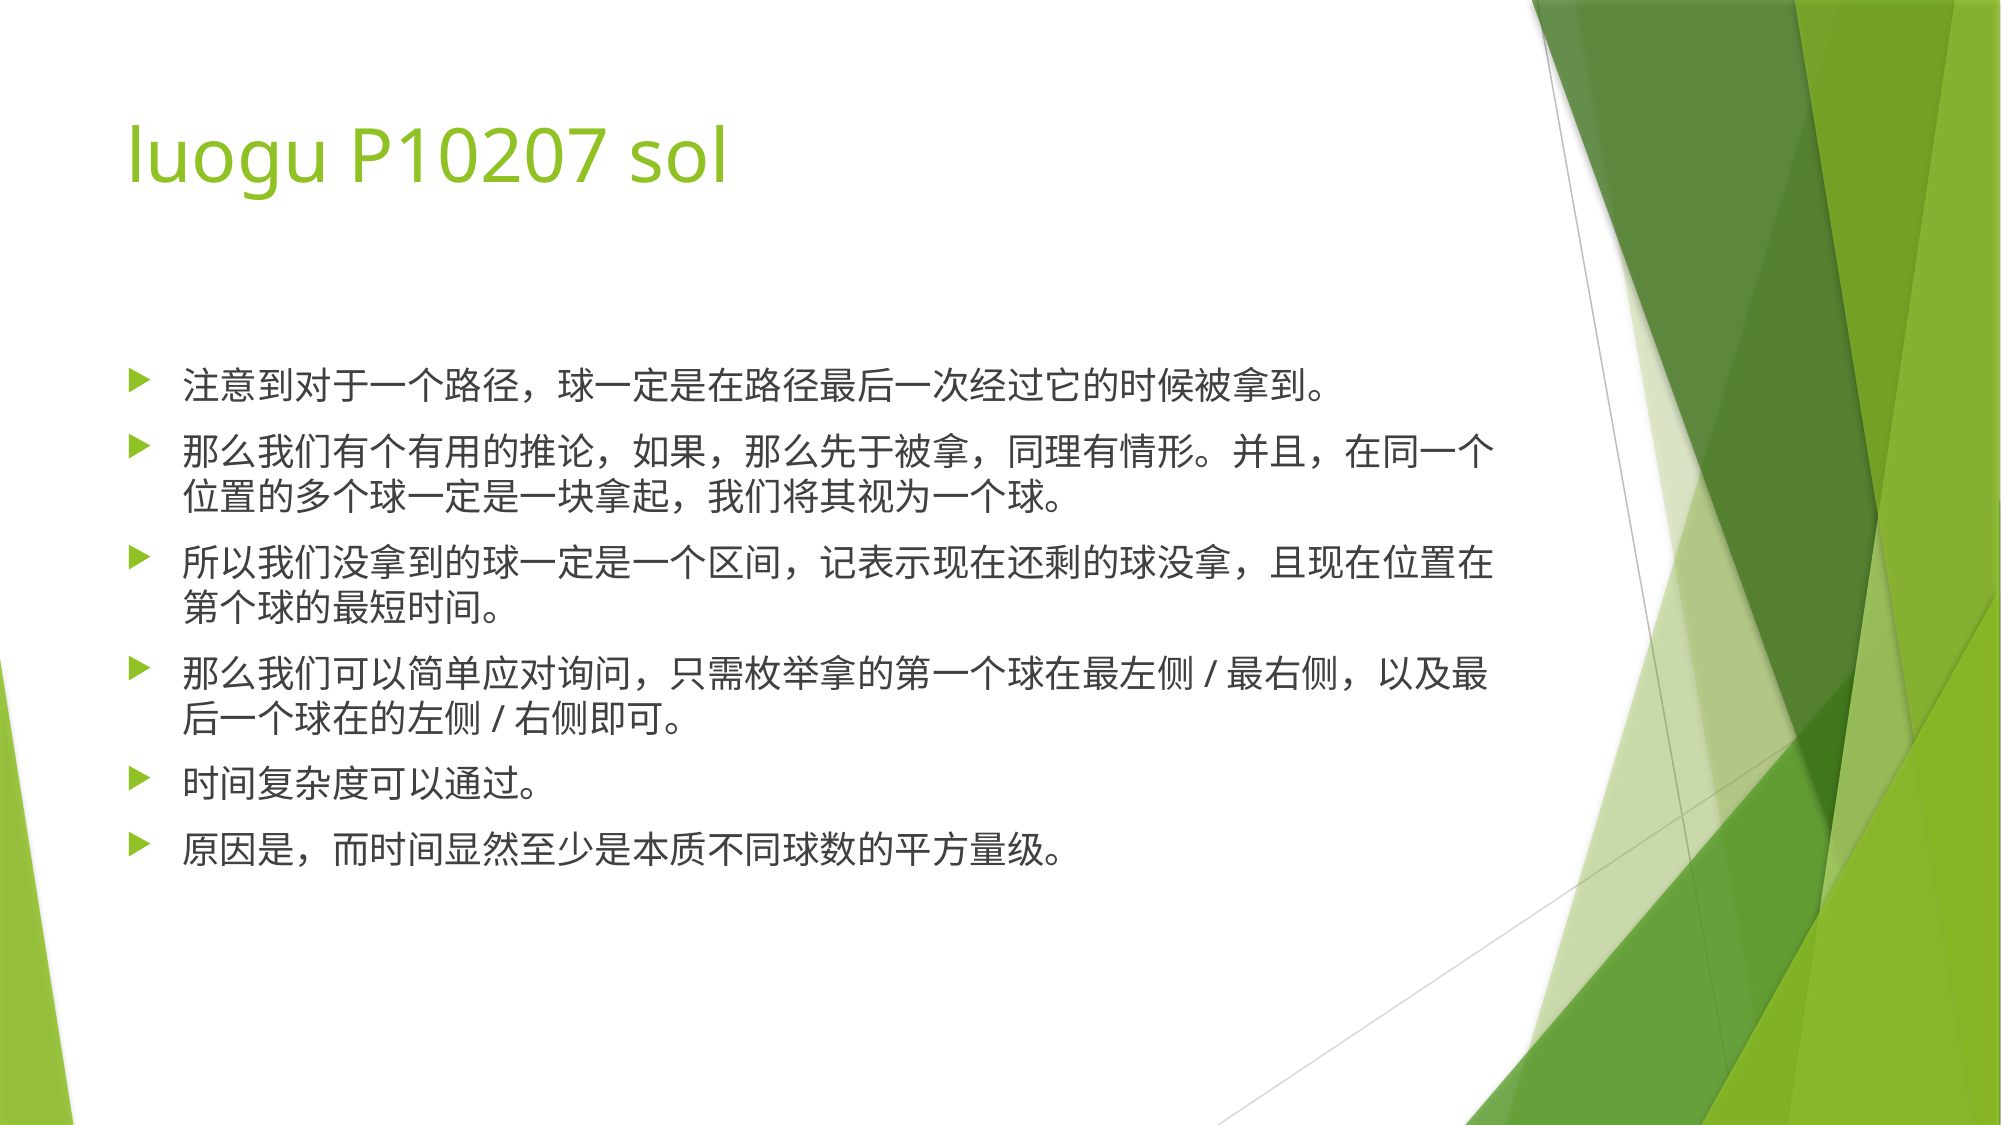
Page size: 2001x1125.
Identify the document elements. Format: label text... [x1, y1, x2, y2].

title luogu P10207 sol [111, 99, 1522, 317]
